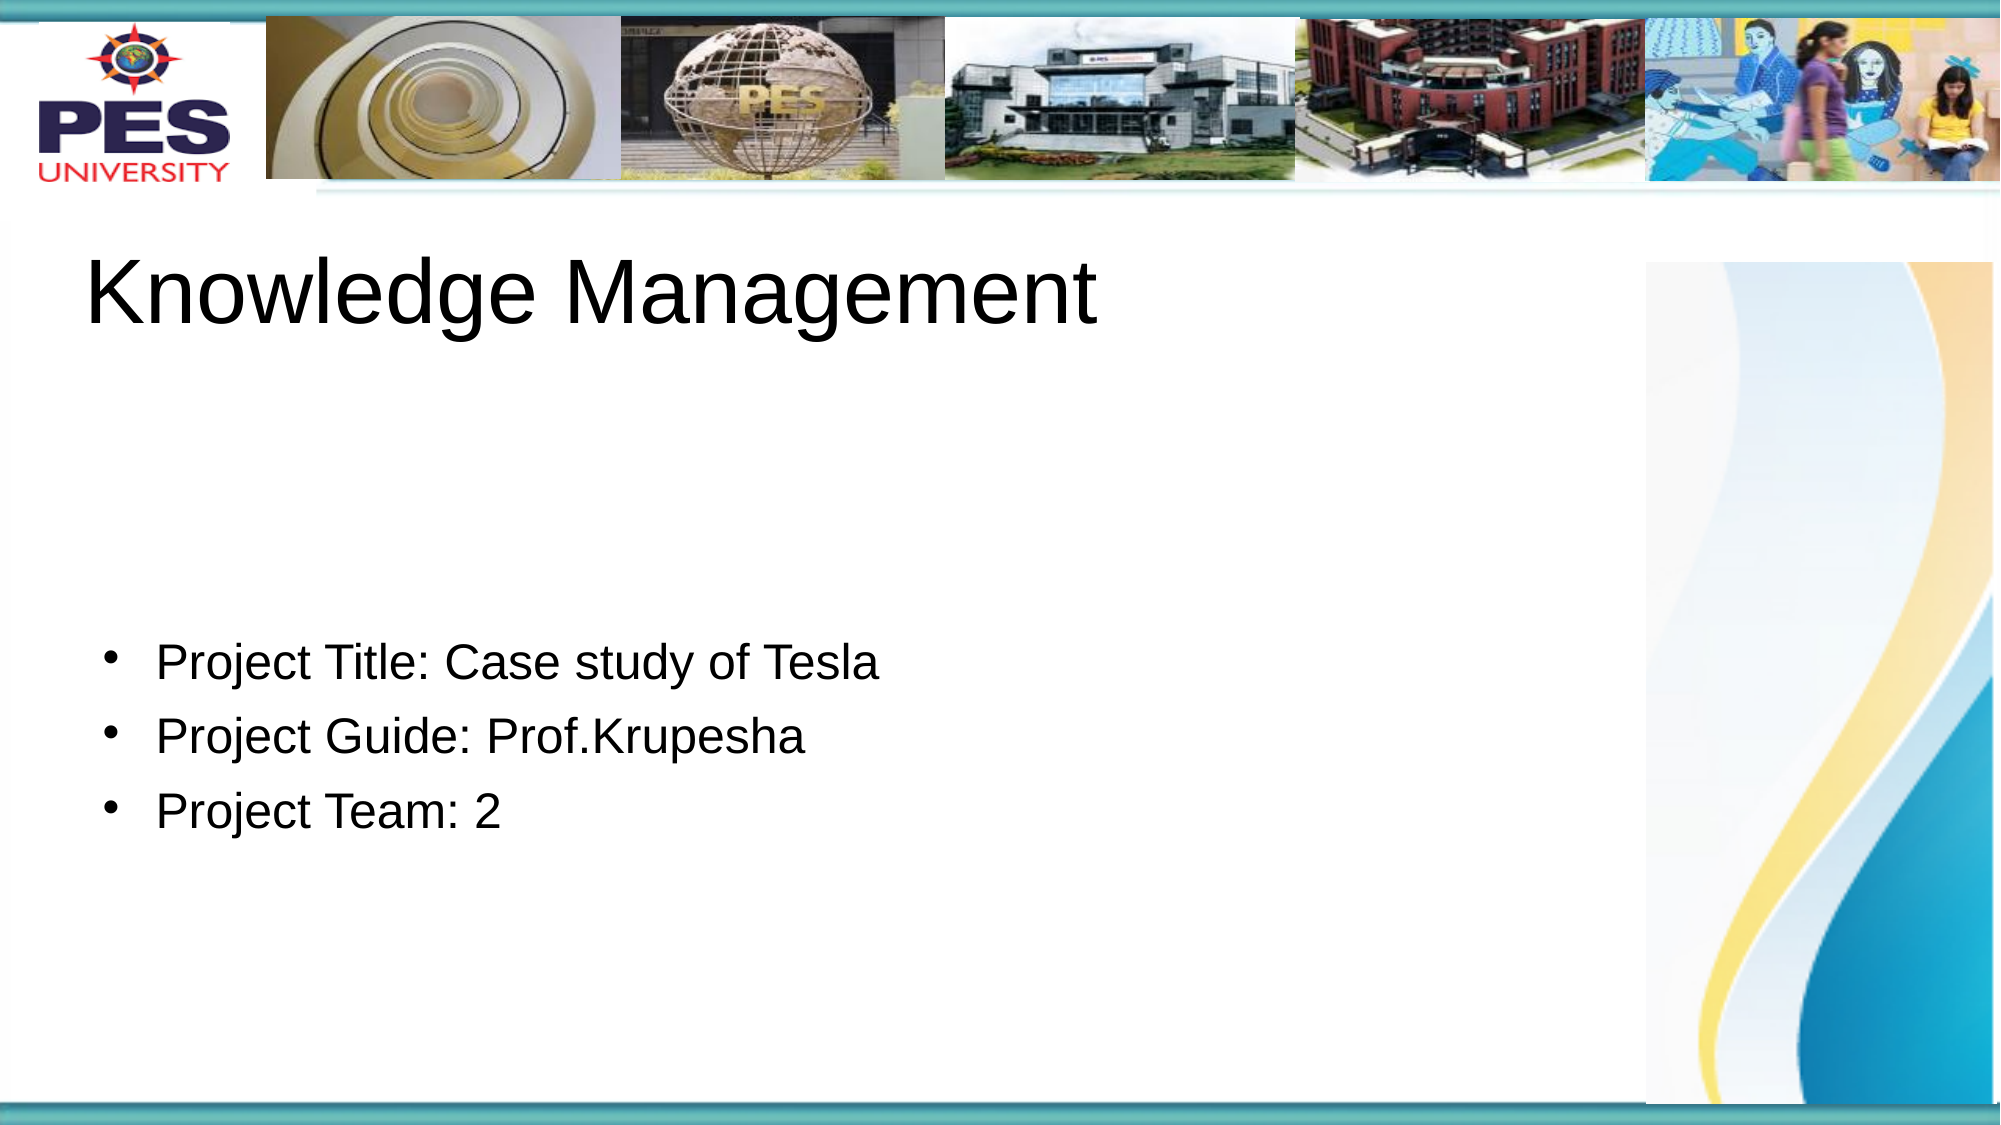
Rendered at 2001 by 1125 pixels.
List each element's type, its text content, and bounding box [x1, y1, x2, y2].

list Project Title: Case study of Tesla Project Guide: Prof.Krupesha Project Team: 2 [84, 293, 1885, 947]
title Knowledge Management [84, 199, 1885, 293]
picture [0, 0, 2000, 1125]
